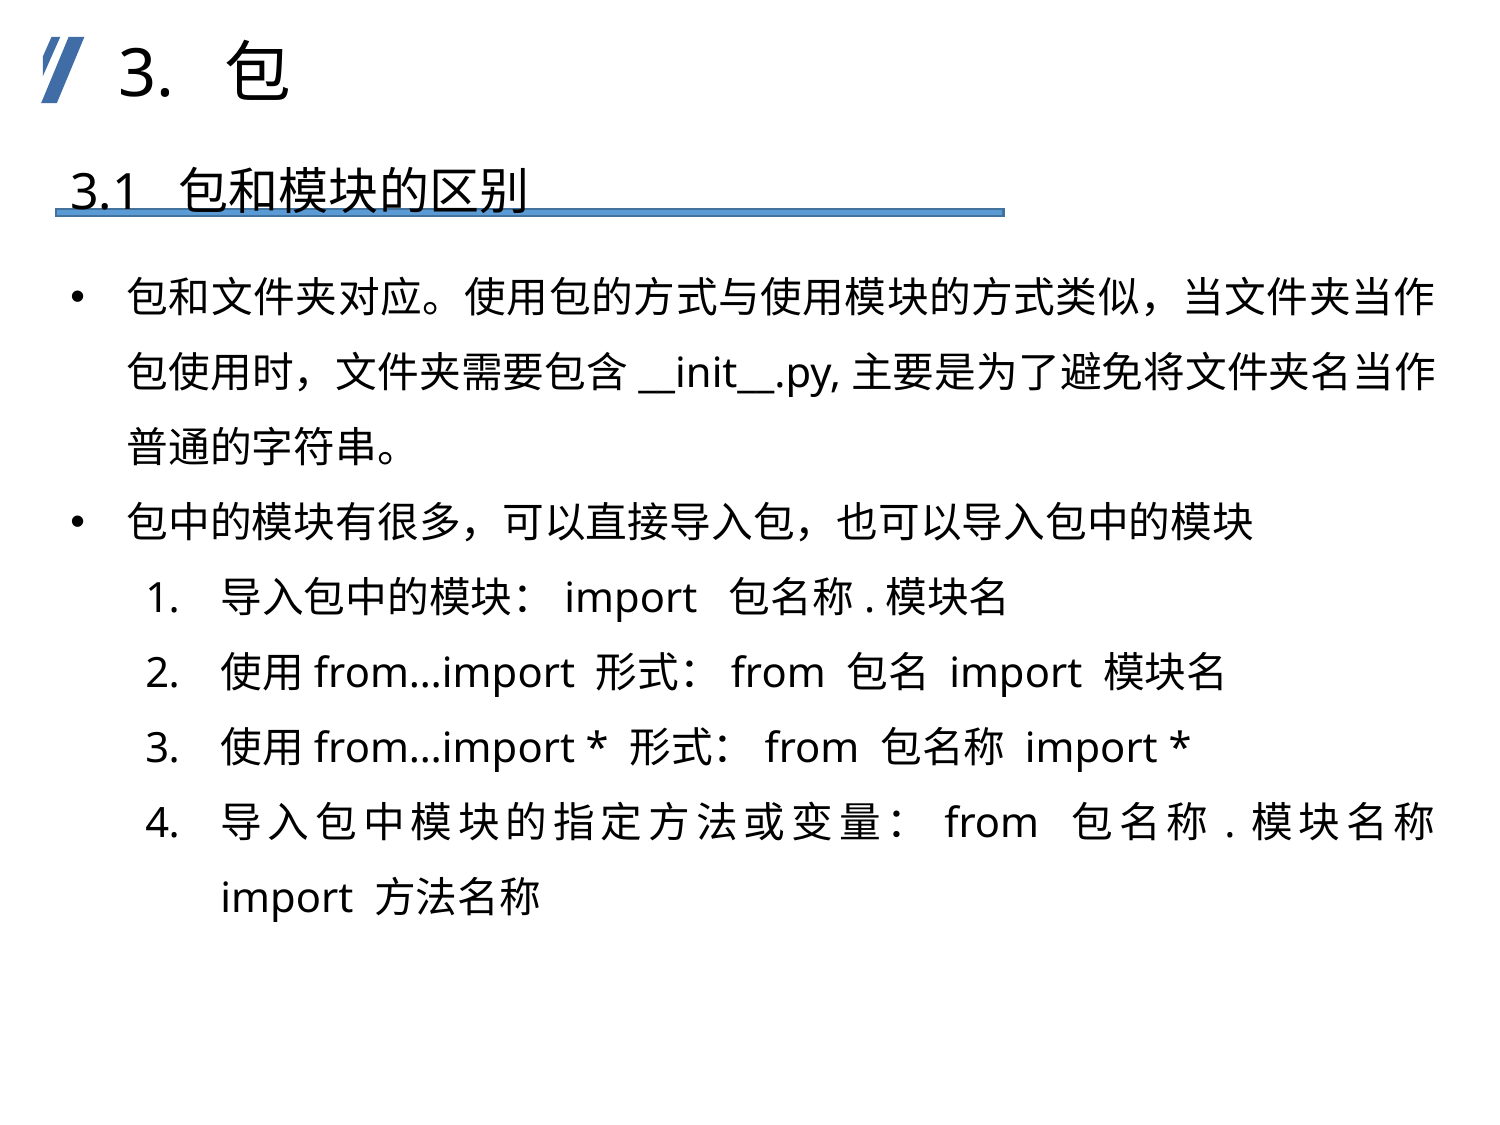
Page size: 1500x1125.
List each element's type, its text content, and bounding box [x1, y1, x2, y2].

text_box 包和文件夹对应。使用包的方式与使用模块的方式类似，当文件夹当作包使用时，文件夹需要包含__init__.py,主要是为了避免将文件夹名当作普通的字符串。 包中的模块有很多，可以直接导入包，也可以导入包中的模块 导入包中的模块：import 包名称.模块名 使用from…import 形式：from 包名 import 模块名 使用from…import * 形式：from 包名称 import * 导入包中模块的指定方法或变量：from 包名称.模块名称 import 方法名称 [55, 238, 1451, 1125]
text_box [873, 208, 1005, 217]
text_box 3. 包 [103, 30, 1228, 119]
text_box 3.1 包和模块的区别 [55, 122, 873, 227]
